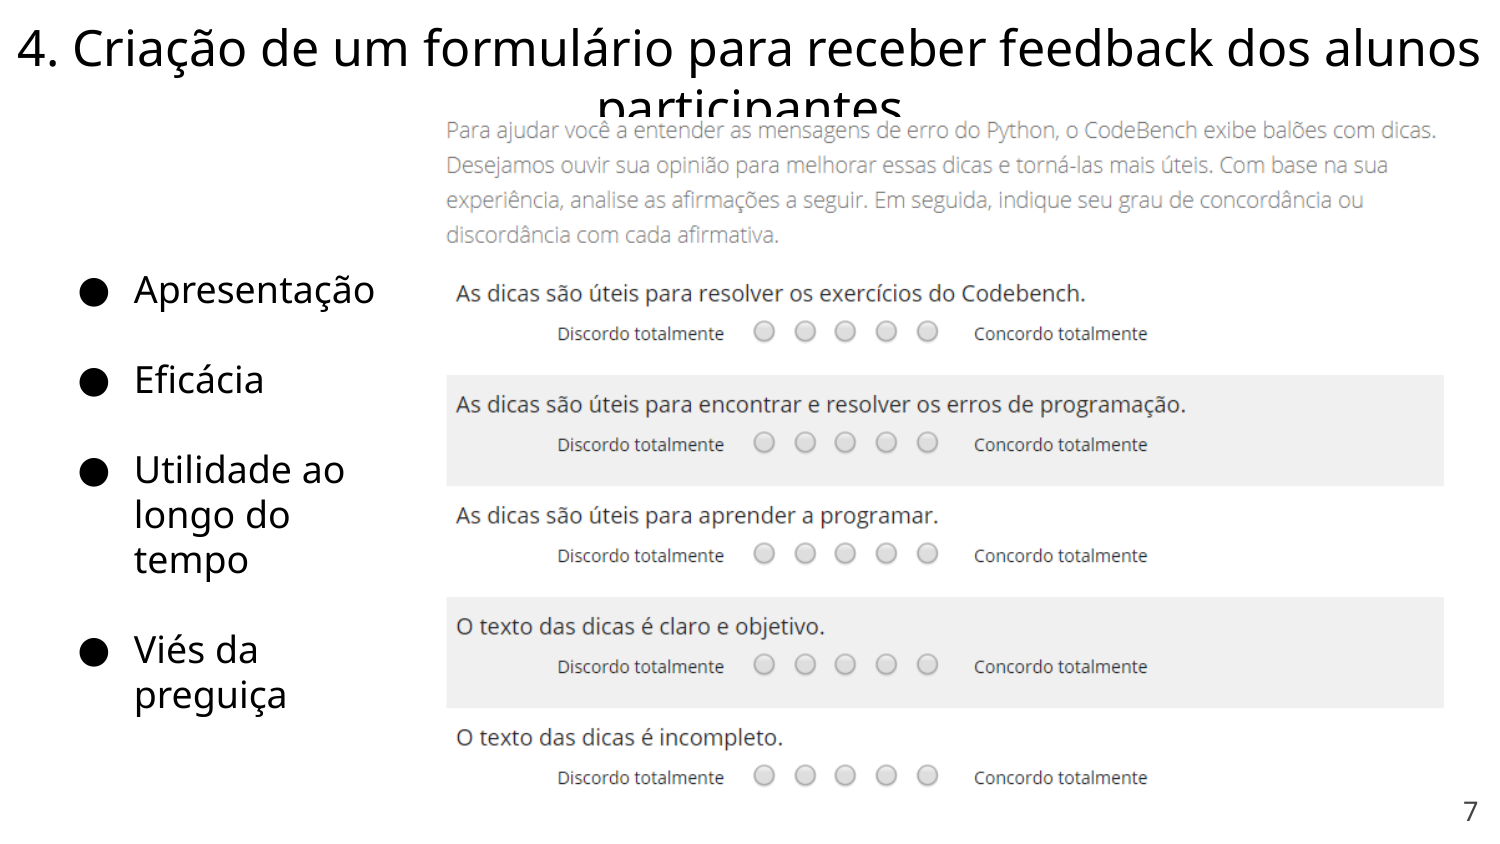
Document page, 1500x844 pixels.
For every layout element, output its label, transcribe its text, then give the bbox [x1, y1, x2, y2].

text_box 4. Criação de um formulário para receber feedback dos alunos participantes [0, 1, 1500, 95]
picture [438, 117, 1454, 793]
text_box Apresentação Eficácia Utilidade ao longo do tempo Viés da preguiça [44, 250, 426, 660]
slide_number ‹#› [1403, 779, 1494, 844]
